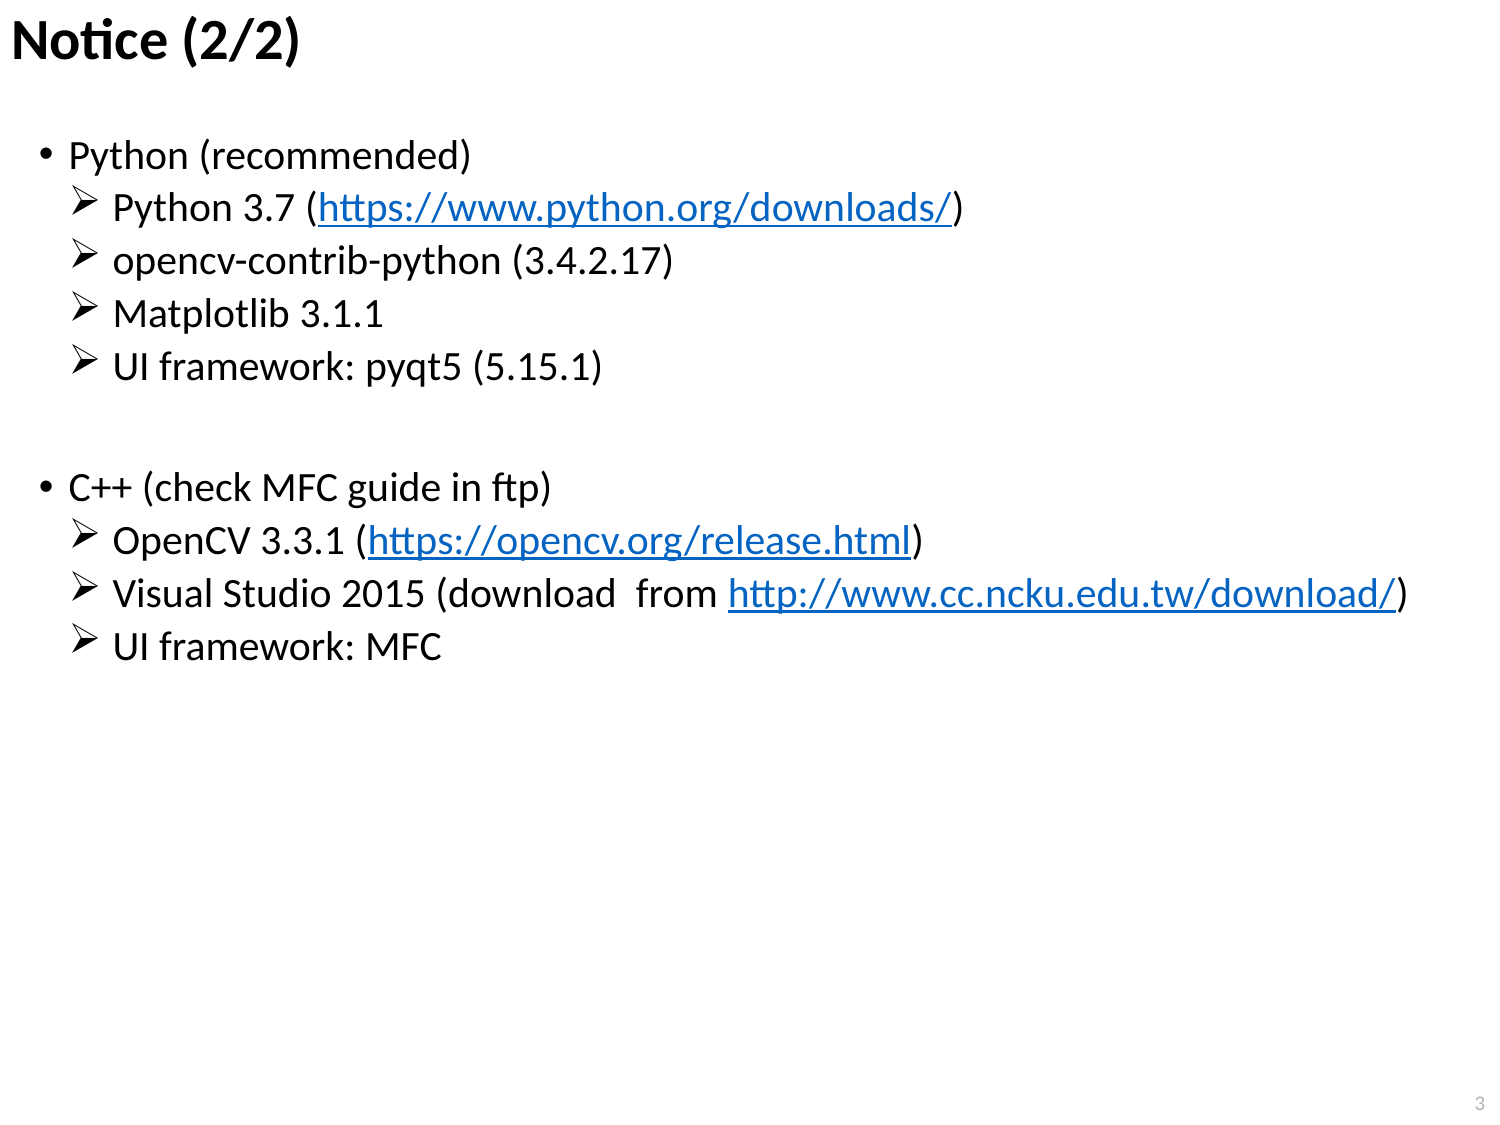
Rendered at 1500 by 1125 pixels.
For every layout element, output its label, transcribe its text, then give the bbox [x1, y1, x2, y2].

title Notice (2/2) [0, 1, 1294, 81]
text_box Python (recommended) Python 3.7 (https://www.python.org/downloads/) opencv-contrib-python (3.4.2.17) Matplotlib 3.1.1 UI framework: pyqt5 (5.15.1) C++ (check MFC guide in ftp) OpenCV 3.3.1 (https://opencv.org/release.html) Visual Studio 2015 (download from http://www.cc.ncku.edu.tw/download/) UI framework: MFC [24, 118, 1476, 858]
slide_number 3 [1162, 1079, 1500, 1125]
